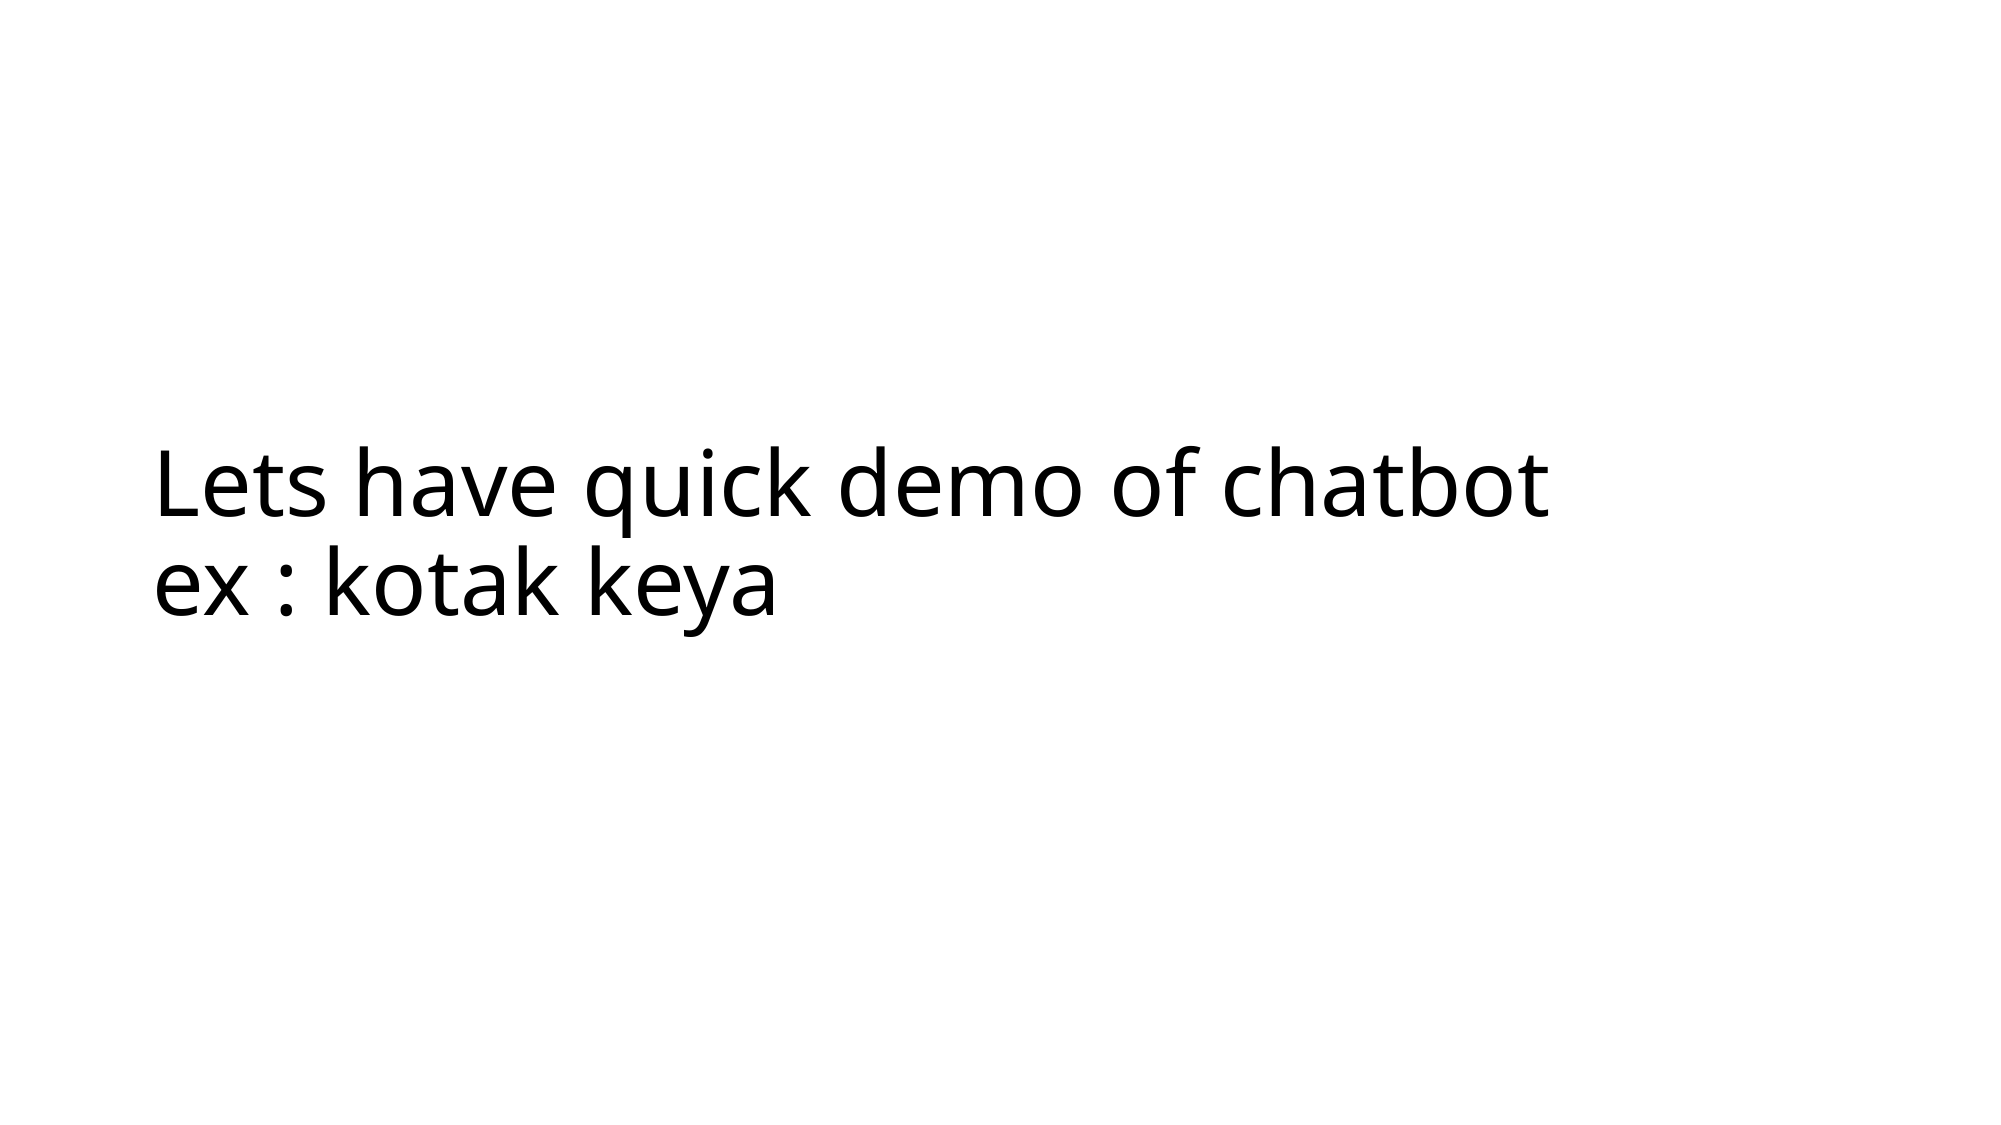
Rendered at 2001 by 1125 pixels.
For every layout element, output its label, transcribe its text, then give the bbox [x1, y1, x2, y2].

title Lets have quick demo of chatbot ex : kotak keya [137, 59, 1863, 1014]
